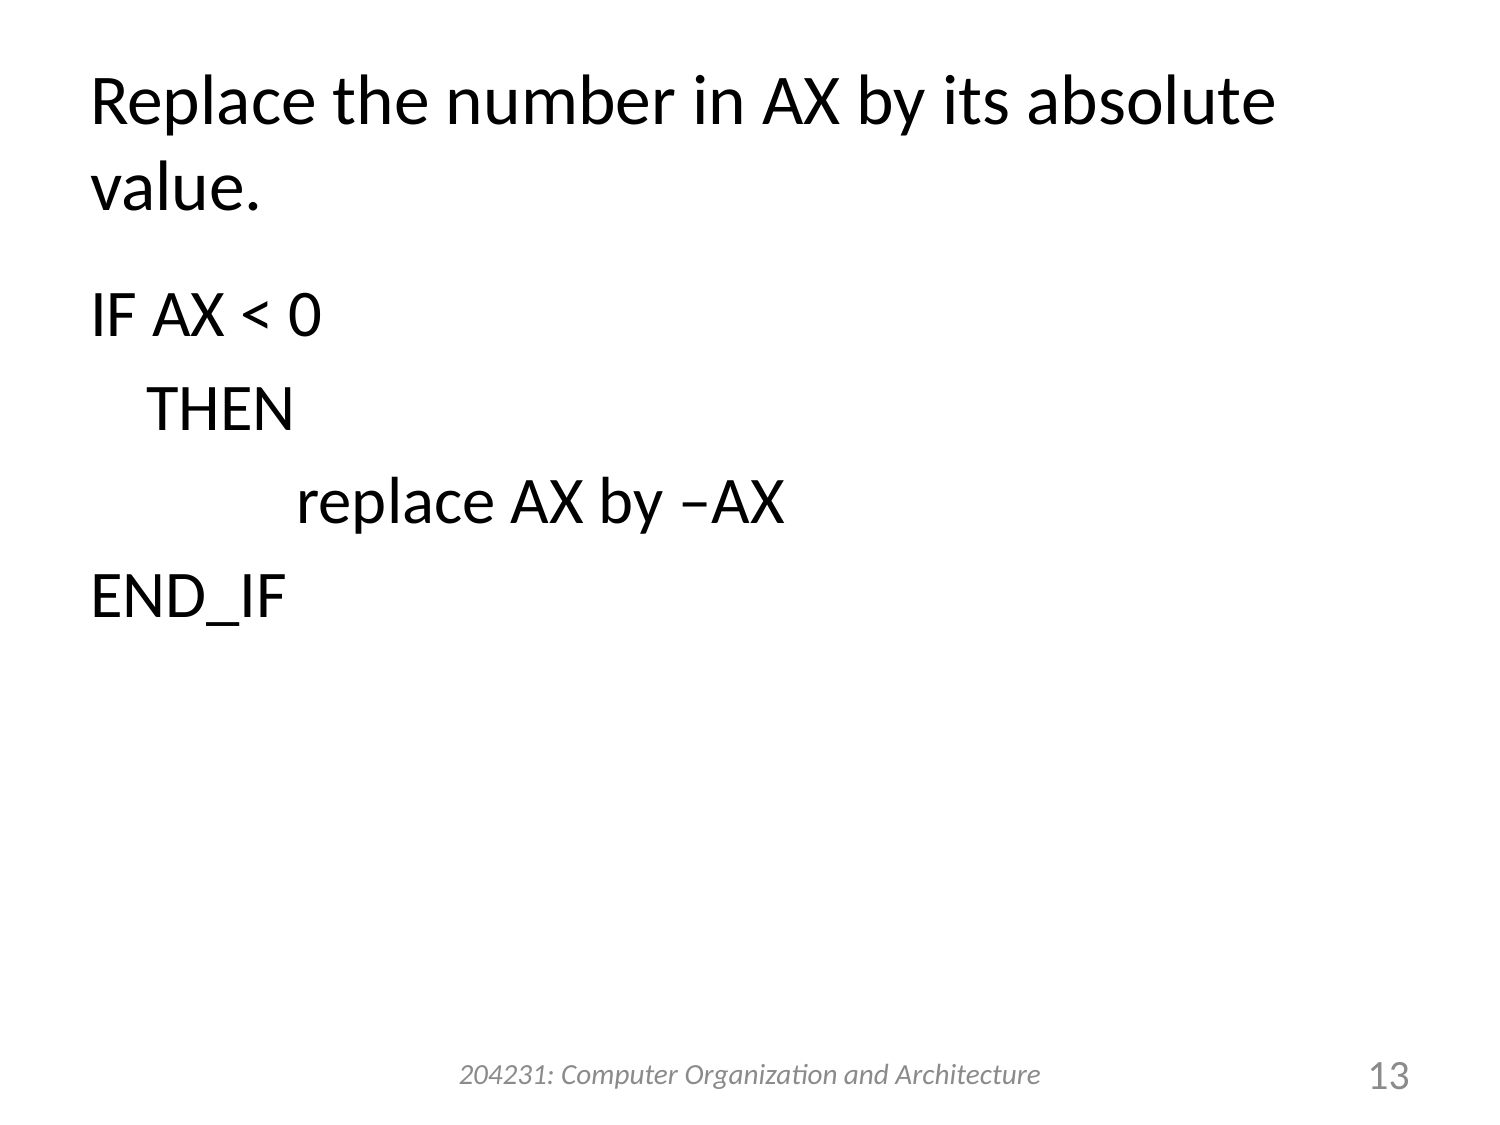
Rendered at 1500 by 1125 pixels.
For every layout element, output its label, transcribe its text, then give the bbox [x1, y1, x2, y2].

footer 204231: Computer Organization and Architecture [76, 1042, 1074, 1103]
list IF AX < 0 THEN replace AX by –AX END_IF [75, 262, 1425, 1005]
slide_number 13 [1074, 1042, 1425, 1103]
title Replace the number in AX by its absolute value. [75, 45, 1425, 233]
